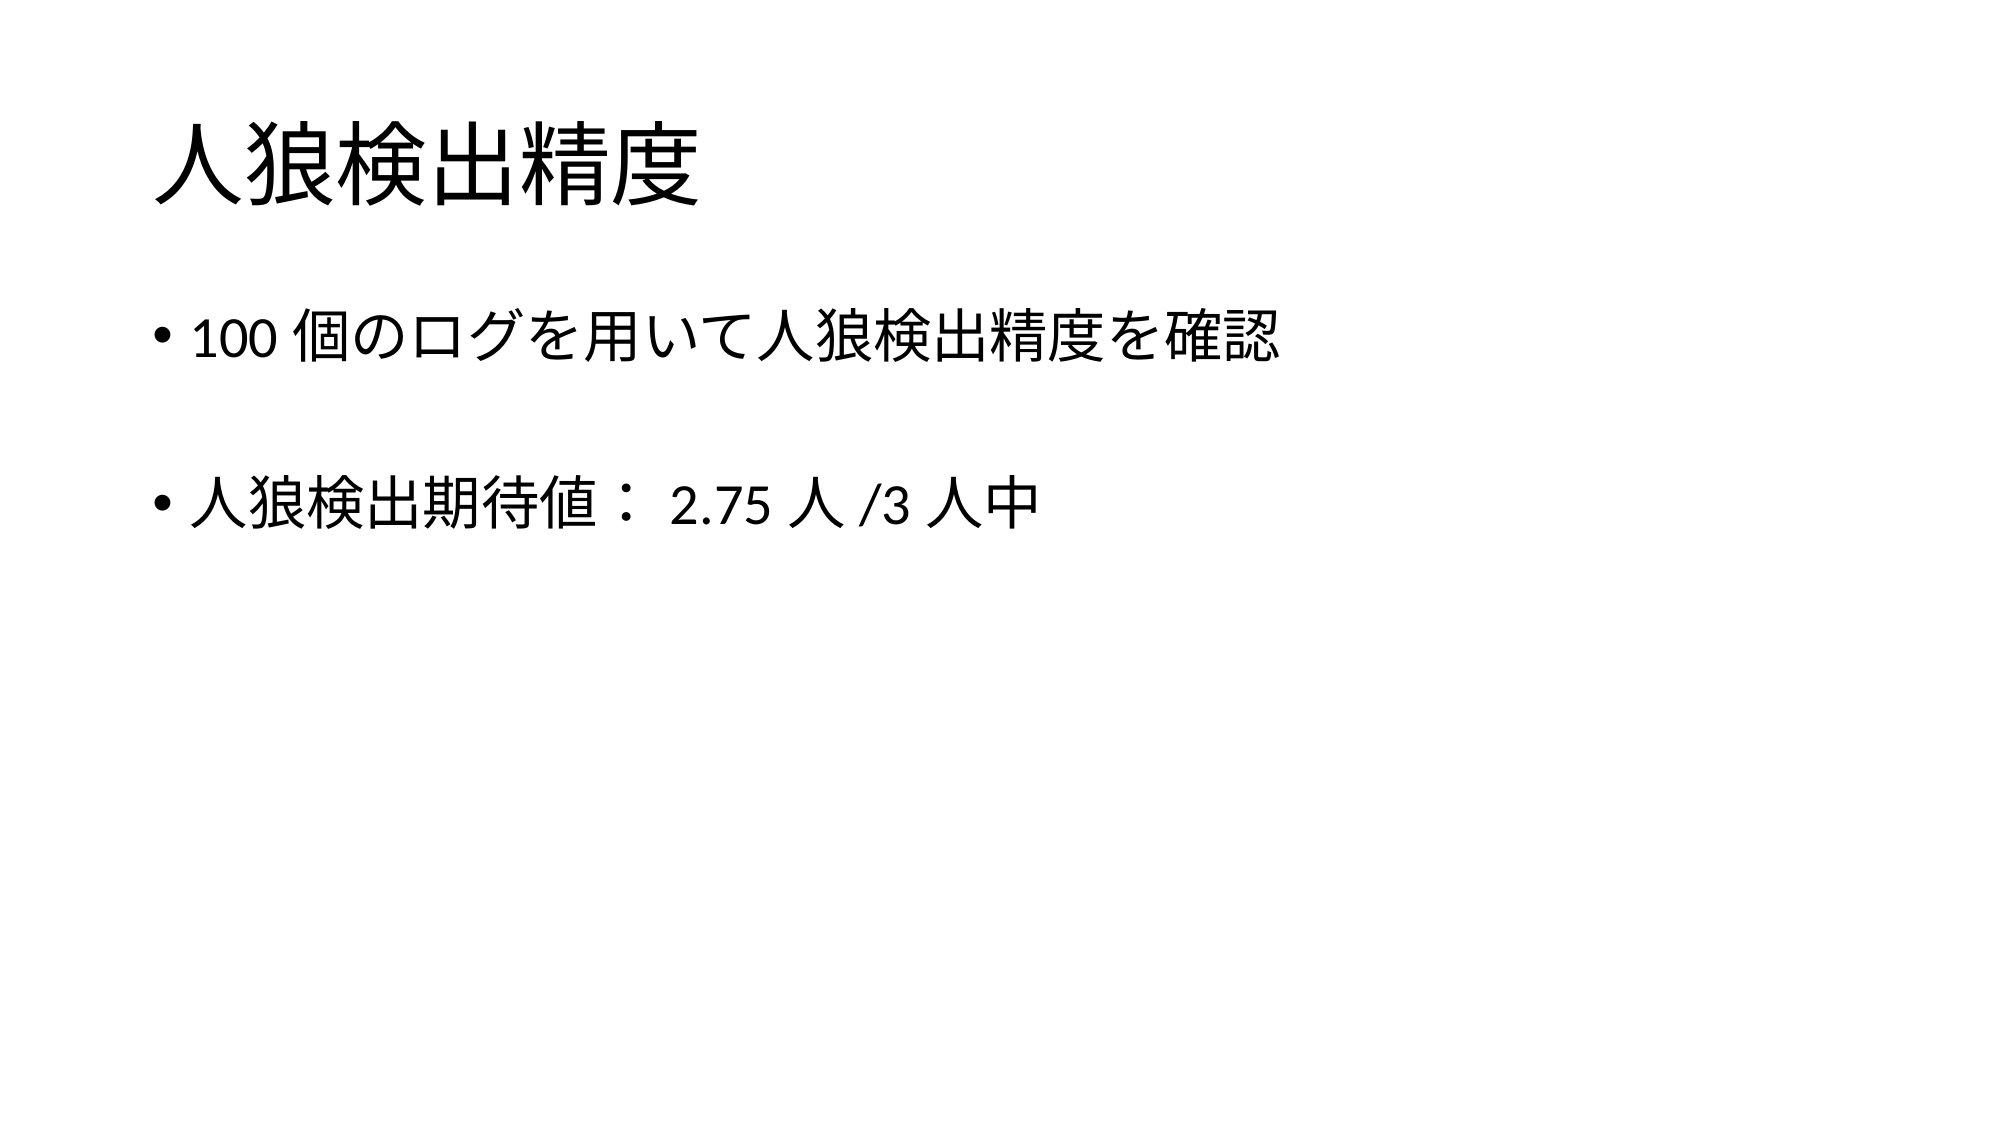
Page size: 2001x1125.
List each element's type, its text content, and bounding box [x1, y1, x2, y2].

title 人狼検出精度 [137, 59, 1863, 278]
list 100個のログを用いて人狼検出精度を確認 人狼検出期待値：2.75人/3人中 [137, 299, 1863, 1014]
